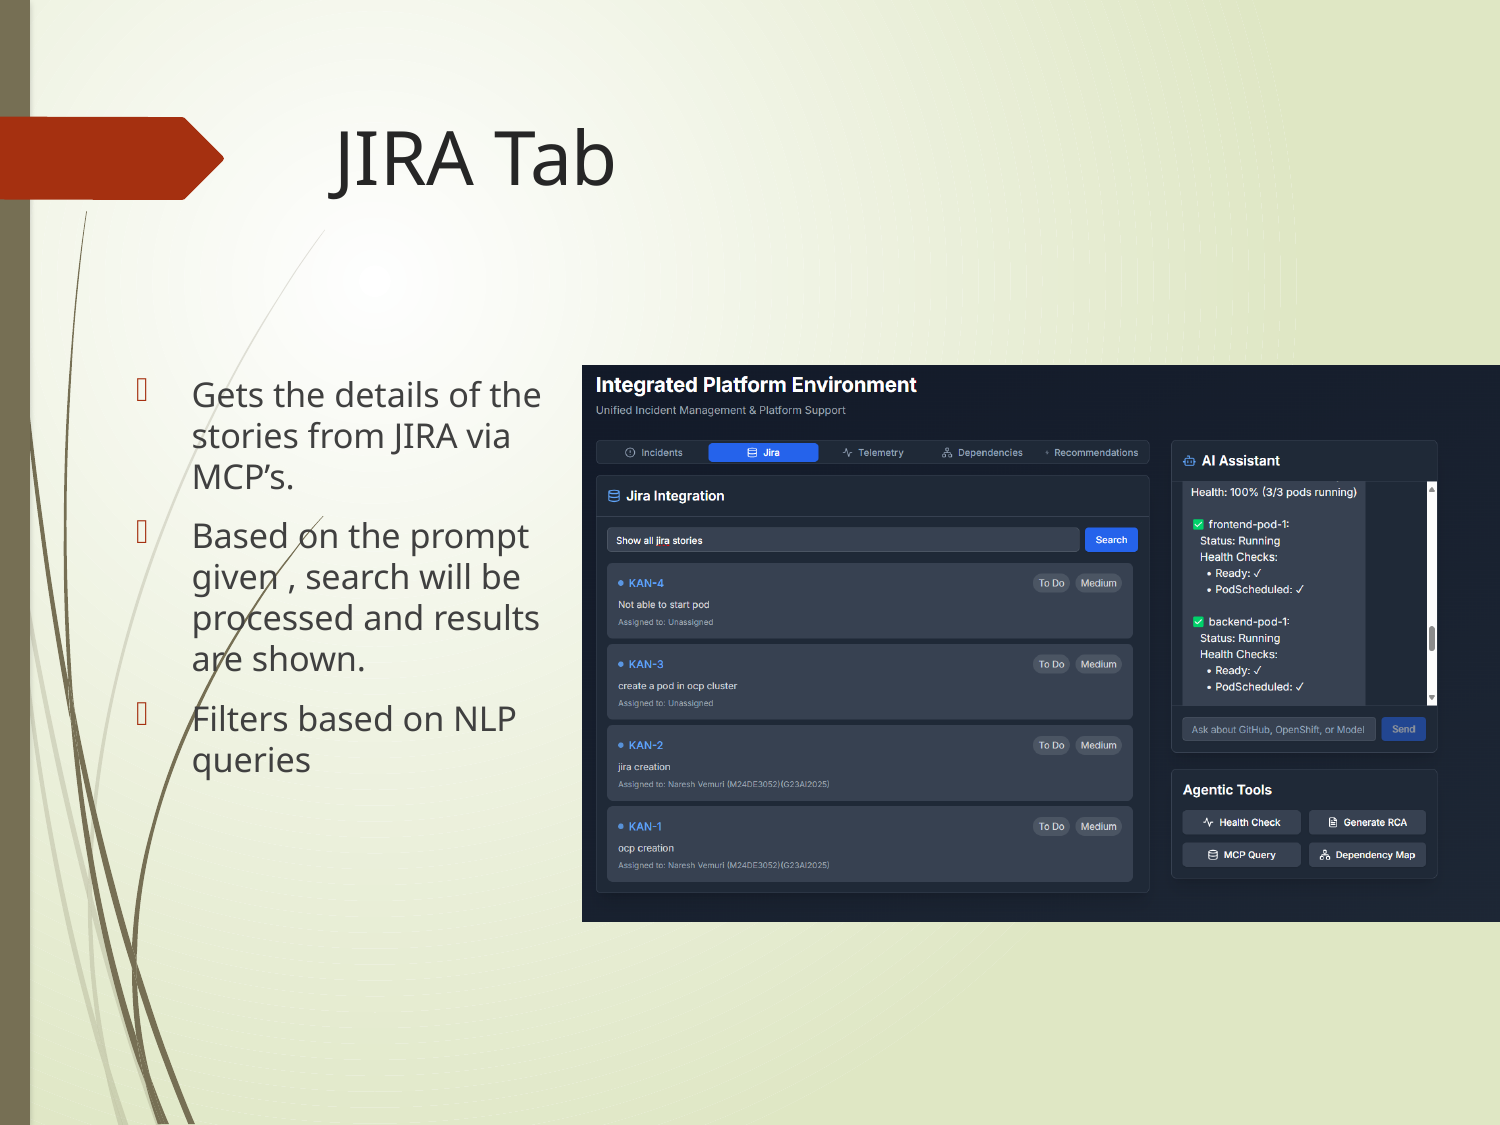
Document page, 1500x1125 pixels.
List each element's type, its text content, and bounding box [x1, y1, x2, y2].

text_box Gets the details of the stories from JIRA via MCP’s. Based on the prompt given , search will be processed and results are shown. Filters based on NLP queries [121, 365, 570, 789]
picture [581, 365, 1500, 922]
title JIRA Tab [319, 102, 1400, 221]
